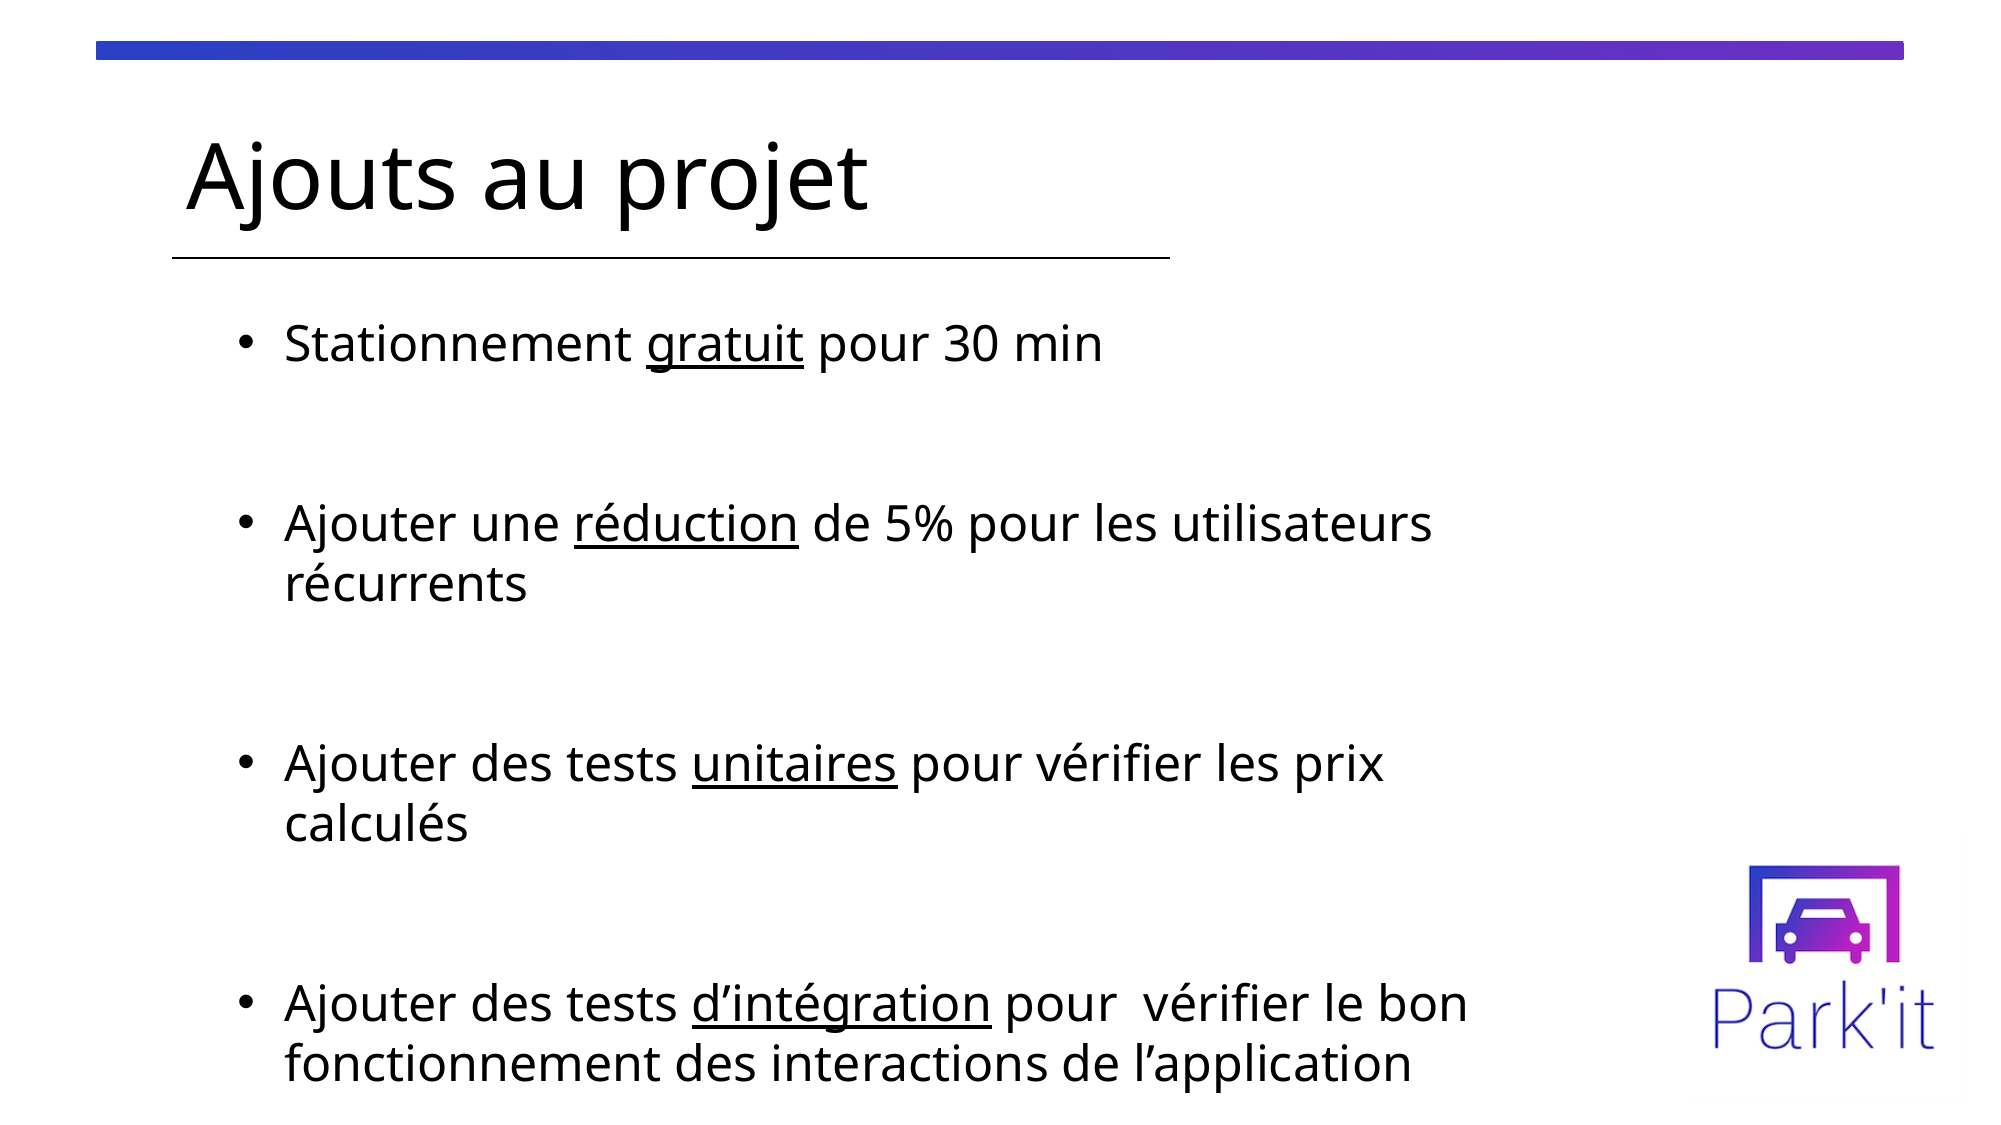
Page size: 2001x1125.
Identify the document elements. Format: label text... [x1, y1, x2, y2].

text_box [95, 41, 1904, 60]
text_box Ajouts au projet [171, 110, 1249, 356]
picture [1687, 829, 1962, 1104]
text_box Stationnement gratuit pour 30 min Ajouter une réduction de 5% pour les utilisateurs récurrents Ajouter des tests unitaires pour vérifier les prix calculés Ajouter des tests d’intégration pour vérifier le bon fonctionnement des interactions de l’application [222, 304, 1556, 1099]
